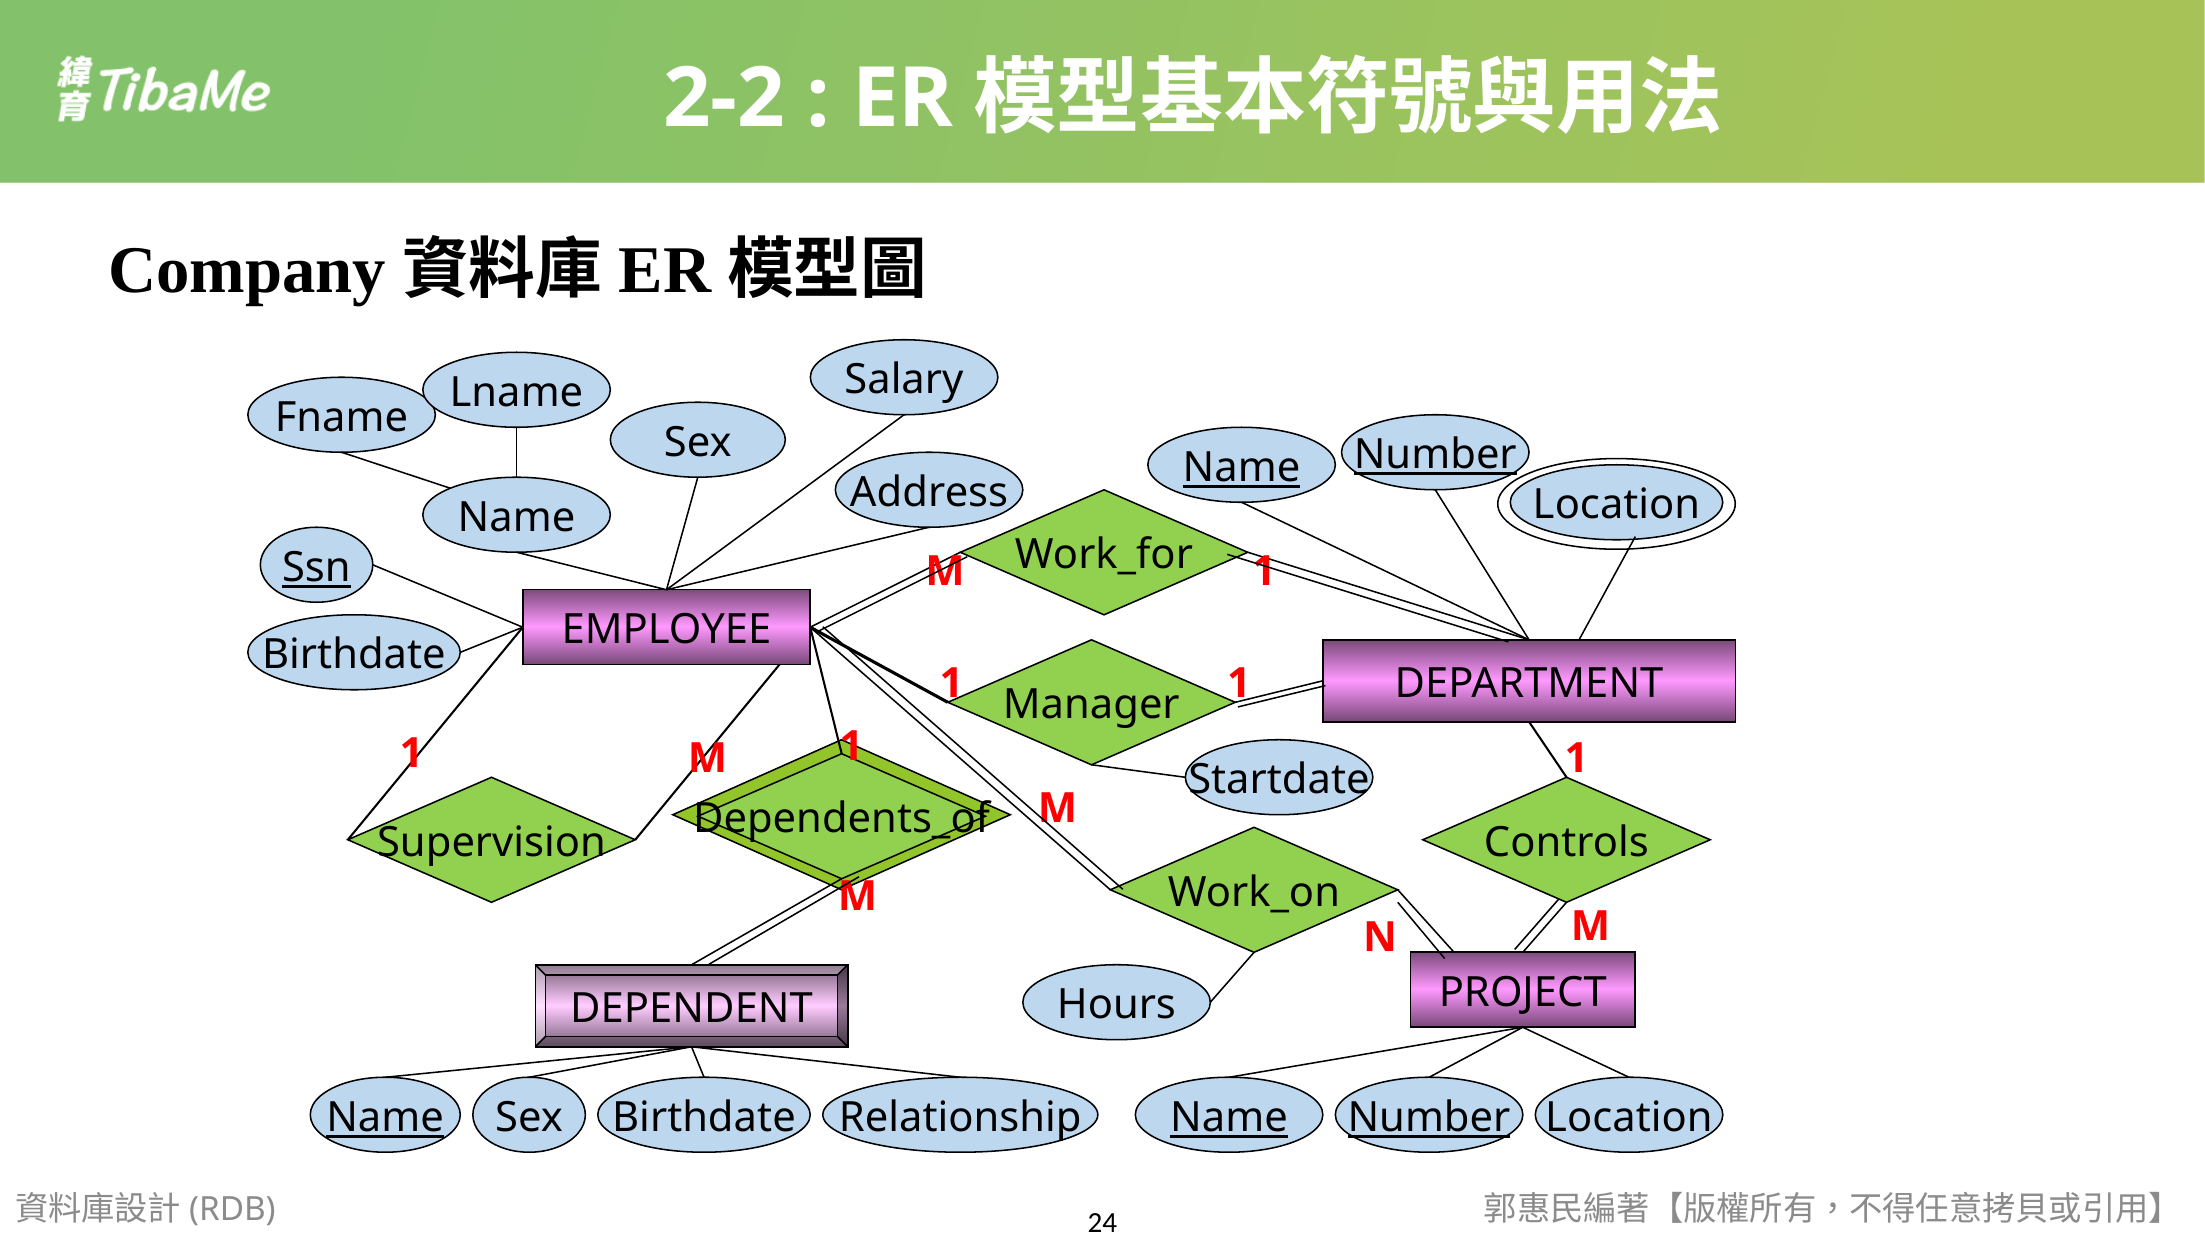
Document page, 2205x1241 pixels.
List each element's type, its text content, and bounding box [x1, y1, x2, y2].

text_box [536, 965, 546, 1046]
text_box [1522, 902, 1567, 953]
text_box Address [904, 452, 1023, 528]
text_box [708, 876, 859, 965]
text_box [1514, 899, 1559, 950]
text_box Fname [247, 377, 436, 453]
text_box Hours [1022, 964, 1211, 1040]
text_box Number [1341, 414, 1530, 490]
text_box Ssn [260, 527, 373, 603]
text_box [372, 564, 523, 628]
text_box Number [1335, 1078, 1523, 1153]
list 2-2 : ER模型基本符號與用法 [329, 46, 2057, 151]
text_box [810, 703, 822, 754]
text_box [341, 452, 451, 489]
text_box M [1556, 891, 1626, 957]
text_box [528, 1046, 691, 1078]
text_box Salary [810, 339, 998, 415]
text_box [1123, 764, 1186, 778]
text_box Sex [472, 1078, 586, 1153]
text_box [904, 527, 930, 552]
text_box Dependents_of [752, 840, 810, 865]
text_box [1247, 552, 1530, 640]
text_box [1228, 1027, 1428, 1078]
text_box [347, 627, 523, 840]
table_cell 顧問編號 [538, 1037, 845, 1046]
text_box M [930, 536, 980, 602]
text_box Supervision [349, 790, 635, 903]
text_box [729, 840, 810, 876]
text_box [460, 627, 523, 653]
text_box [1227, 554, 1509, 642]
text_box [666, 414, 904, 590]
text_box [1397, 902, 1445, 959]
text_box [1522, 1027, 1630, 1078]
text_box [1435, 489, 1530, 552]
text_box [635, 627, 810, 840]
text_box Lname [422, 352, 611, 428]
text_box Name [1135, 1077, 1323, 1153]
text_box PROJECT [1410, 952, 1636, 1028]
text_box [691, 878, 708, 965]
text_box DEPENDENT [535, 964, 848, 1046]
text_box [1241, 502, 1435, 554]
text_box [1235, 680, 1323, 703]
text_box Name [310, 1077, 461, 1153]
text_box Work_on [1111, 827, 1397, 952]
text_box Work_for [980, 489, 1237, 615]
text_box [817, 556, 968, 632]
text_box EMPLOYEE [523, 590, 810, 665]
text_box Controls [1422, 784, 1711, 898]
text_box 1 [1549, 723, 1604, 789]
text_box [1428, 1027, 1522, 1078]
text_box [691, 1046, 961, 1078]
text_box Birthdate [247, 614, 372, 690]
text_box M [859, 890, 893, 927]
slide_number 資料庫設計(RDB) [0, 1174, 496, 1241]
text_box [1579, 536, 1636, 640]
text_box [385, 1046, 528, 1078]
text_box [1397, 889, 1455, 953]
text_box Relationship [822, 1077, 1098, 1153]
text_box Birthdate [597, 1078, 811, 1153]
text_box Name [1147, 427, 1336, 503]
slide_number 郭惠民編著【版權所有，不得任意拷貝或引用】 [1304, 1174, 2205, 1241]
text_box Location [1535, 1077, 1723, 1153]
text_box Startdate [1185, 739, 1373, 815]
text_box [516, 552, 666, 590]
text_box Name [422, 477, 611, 553]
text_box DEPARTMENT [1322, 639, 1736, 722]
text_box 1 [1237, 536, 1241, 554]
text_box 1 [1212, 648, 1267, 714]
list Company資料庫ER模型圖 [93, 227, 2113, 351]
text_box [810, 628, 822, 703]
text_box Manager [1123, 653, 1212, 752]
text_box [1237, 685, 1326, 707]
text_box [822, 626, 1123, 890]
text_box Sex [610, 402, 762, 475]
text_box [1529, 721, 1567, 778]
text_box N [1348, 902, 1413, 968]
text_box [810, 754, 822, 876]
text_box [1210, 952, 1255, 1003]
text_box 1 [537, 965, 846, 975]
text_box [810, 552, 961, 628]
picture [0, 0, 2205, 1240]
text_box [1504, 458, 1736, 549]
